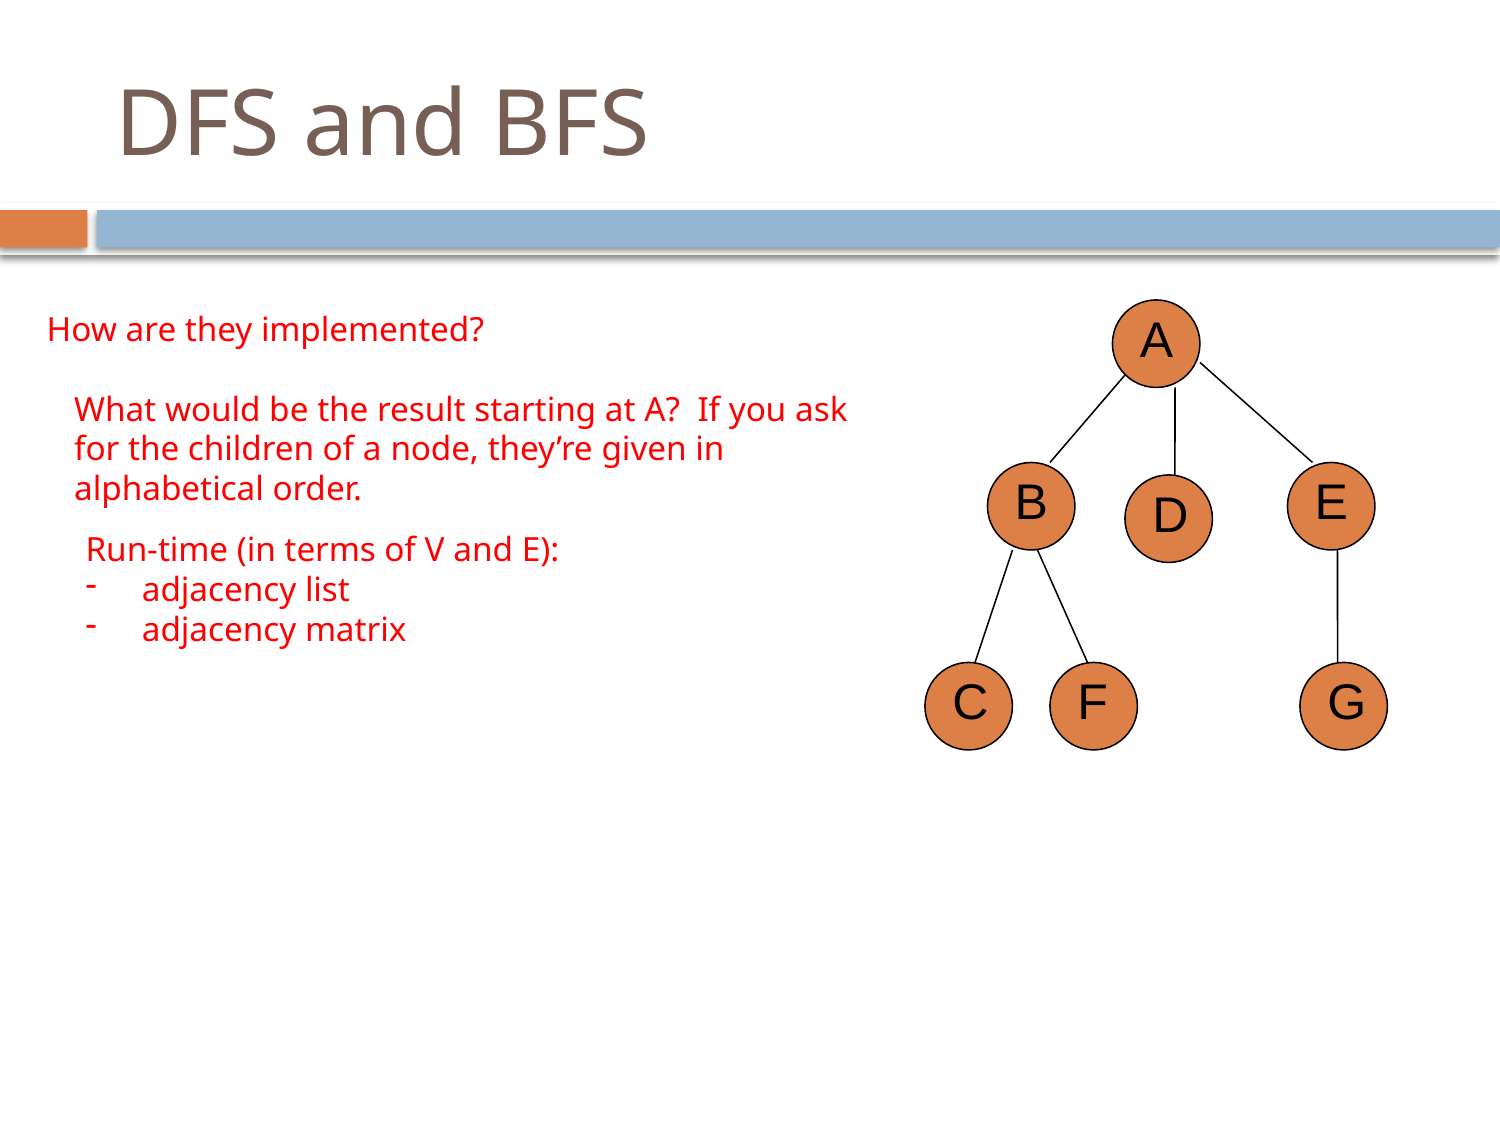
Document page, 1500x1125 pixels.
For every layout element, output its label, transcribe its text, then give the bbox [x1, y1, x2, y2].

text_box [1049, 662, 1138, 751]
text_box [1299, 662, 1388, 751]
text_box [1287, 462, 1376, 551]
title DFS and BFS [100, 37, 1438, 200]
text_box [1112, 299, 1201, 388]
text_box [987, 462, 1076, 551]
text_box Run-time (in terms of V and E): adjacency list adjacency matrix [70, 521, 757, 656]
text_box How are they implemented? [31, 301, 500, 356]
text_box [924, 662, 1013, 751]
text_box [1124, 474, 1213, 563]
text_box What would be the result starting at A? If you ask for the children of a node, they’re given in alphabetical order. [59, 380, 883, 515]
